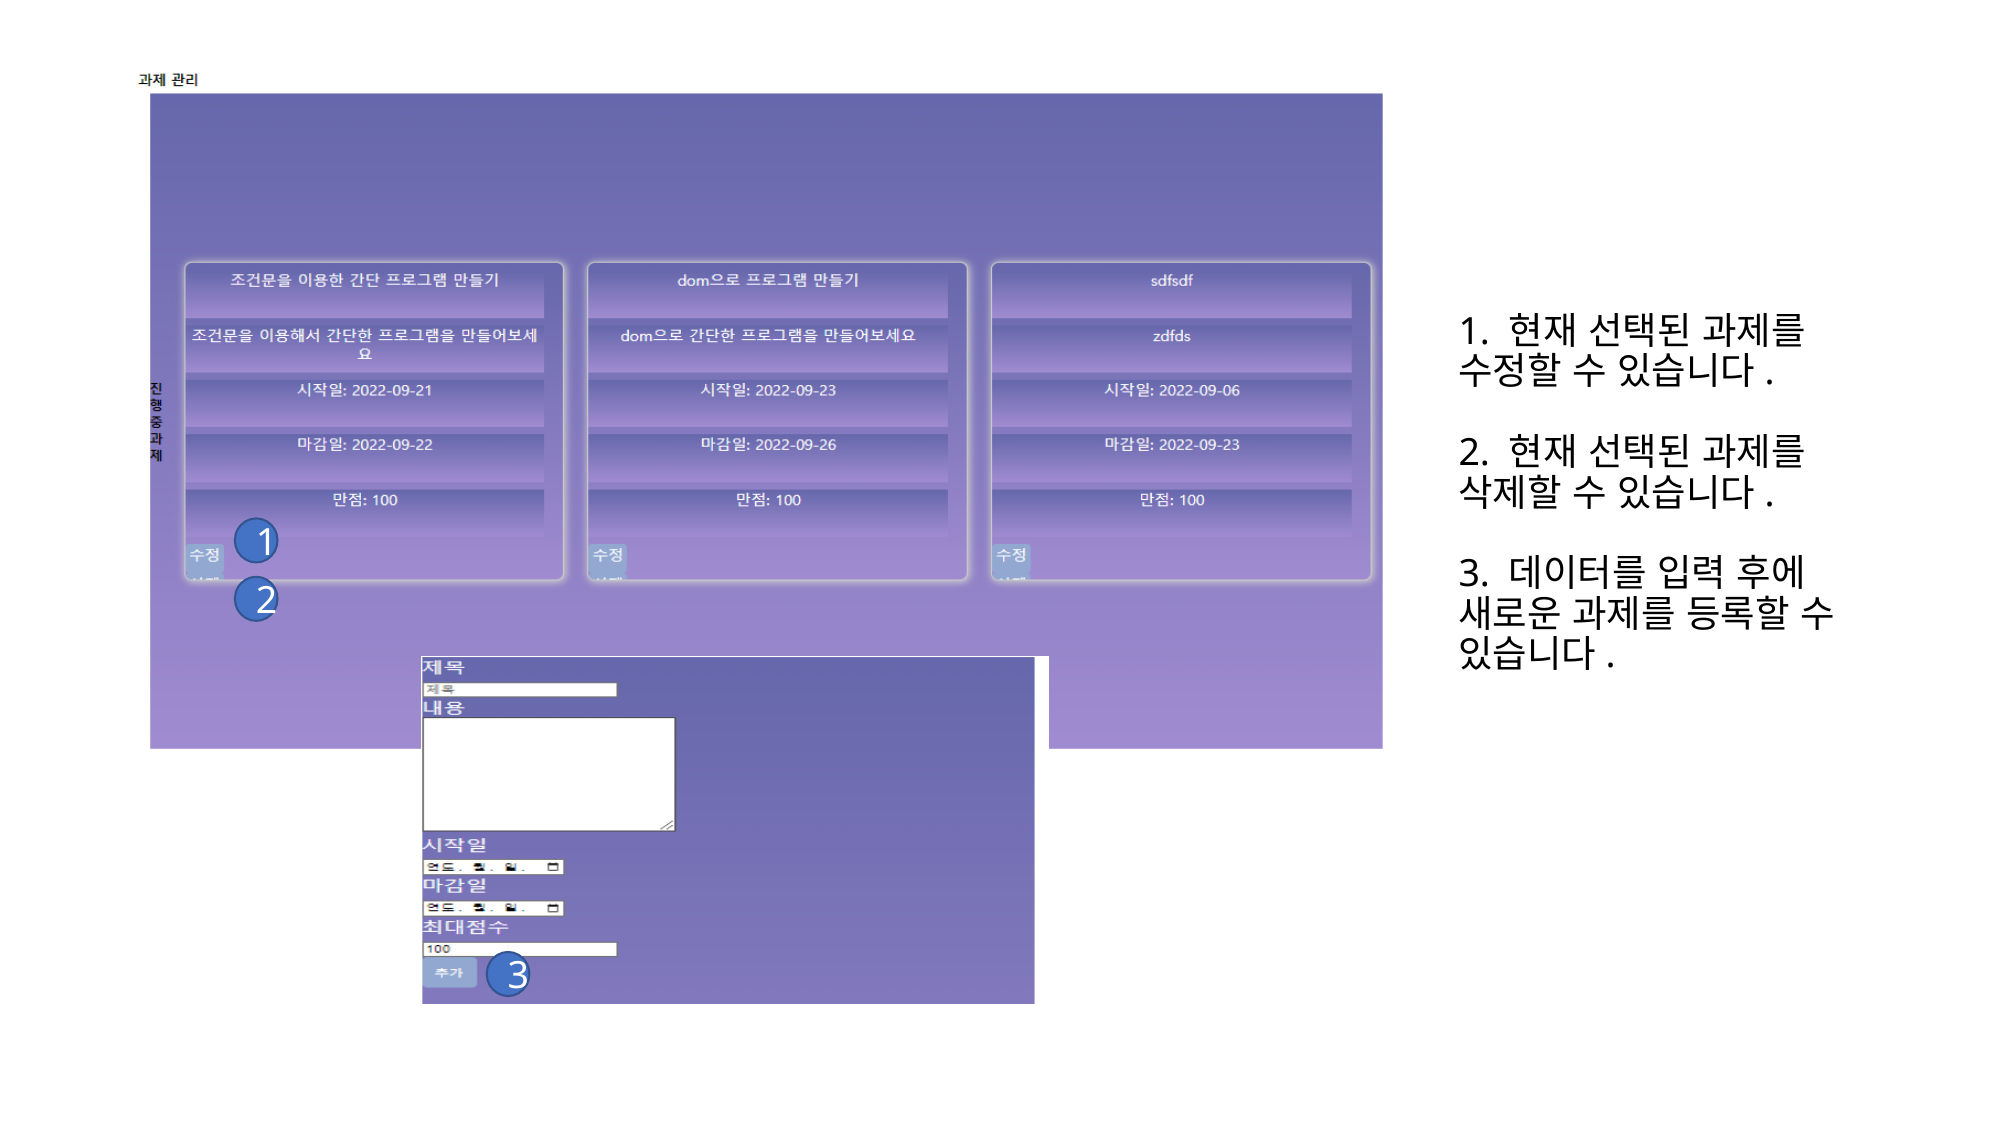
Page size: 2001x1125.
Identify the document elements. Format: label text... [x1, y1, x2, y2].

title 1. 현재 선택된 과제를 수정할 수 있습니다. 2. 현재 선택된 과제를 삭제할 수 있습니다. 3. 데이터를 입력 후에 새로운 과제를 등록할 수 있습니다. [1431, 59, 1863, 1014]
picture [137, 59, 1407, 1004]
